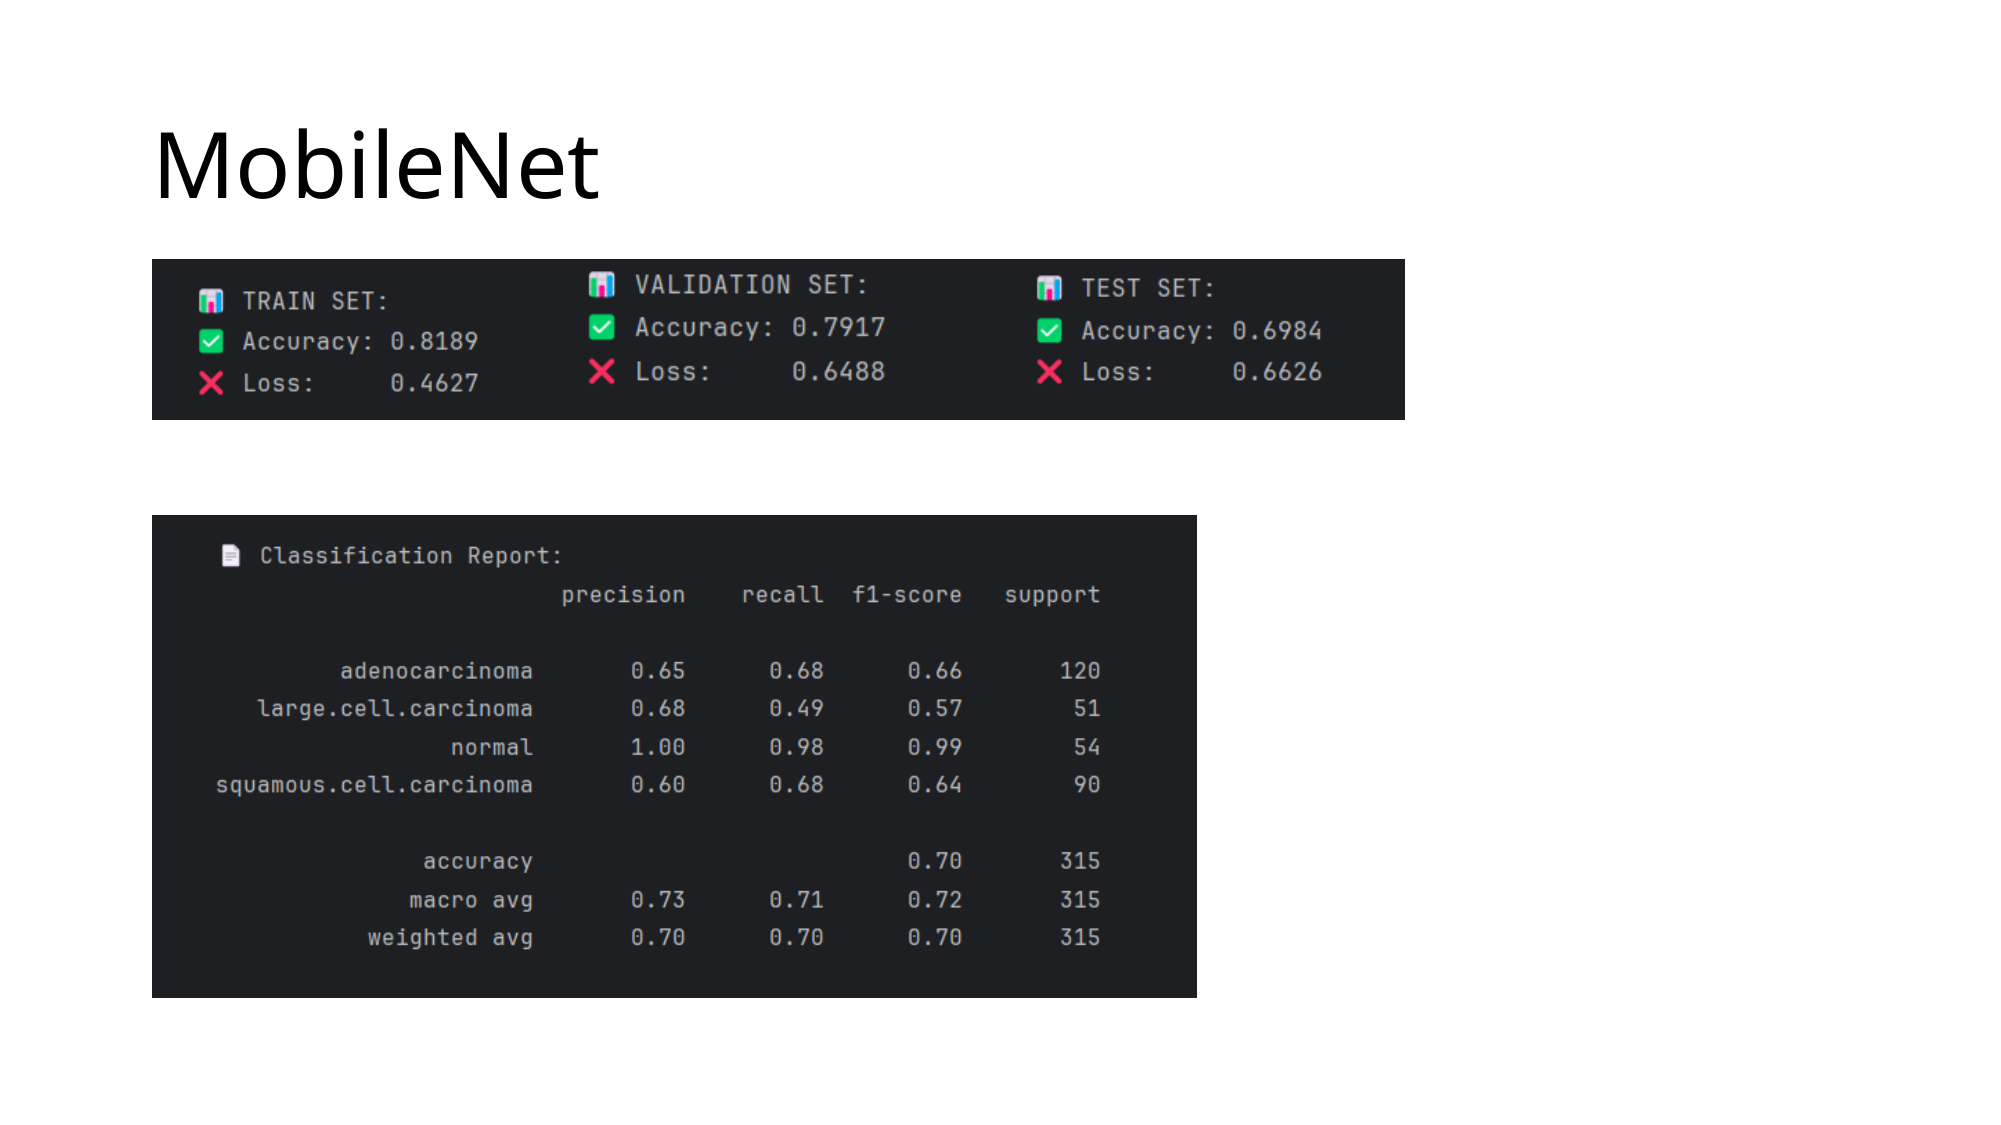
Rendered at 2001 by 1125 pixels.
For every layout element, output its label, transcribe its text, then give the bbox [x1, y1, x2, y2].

picture [151, 515, 1197, 998]
title MobileNet [137, 59, 1863, 278]
picture [539, 259, 1405, 420]
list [151, 259, 539, 420]
